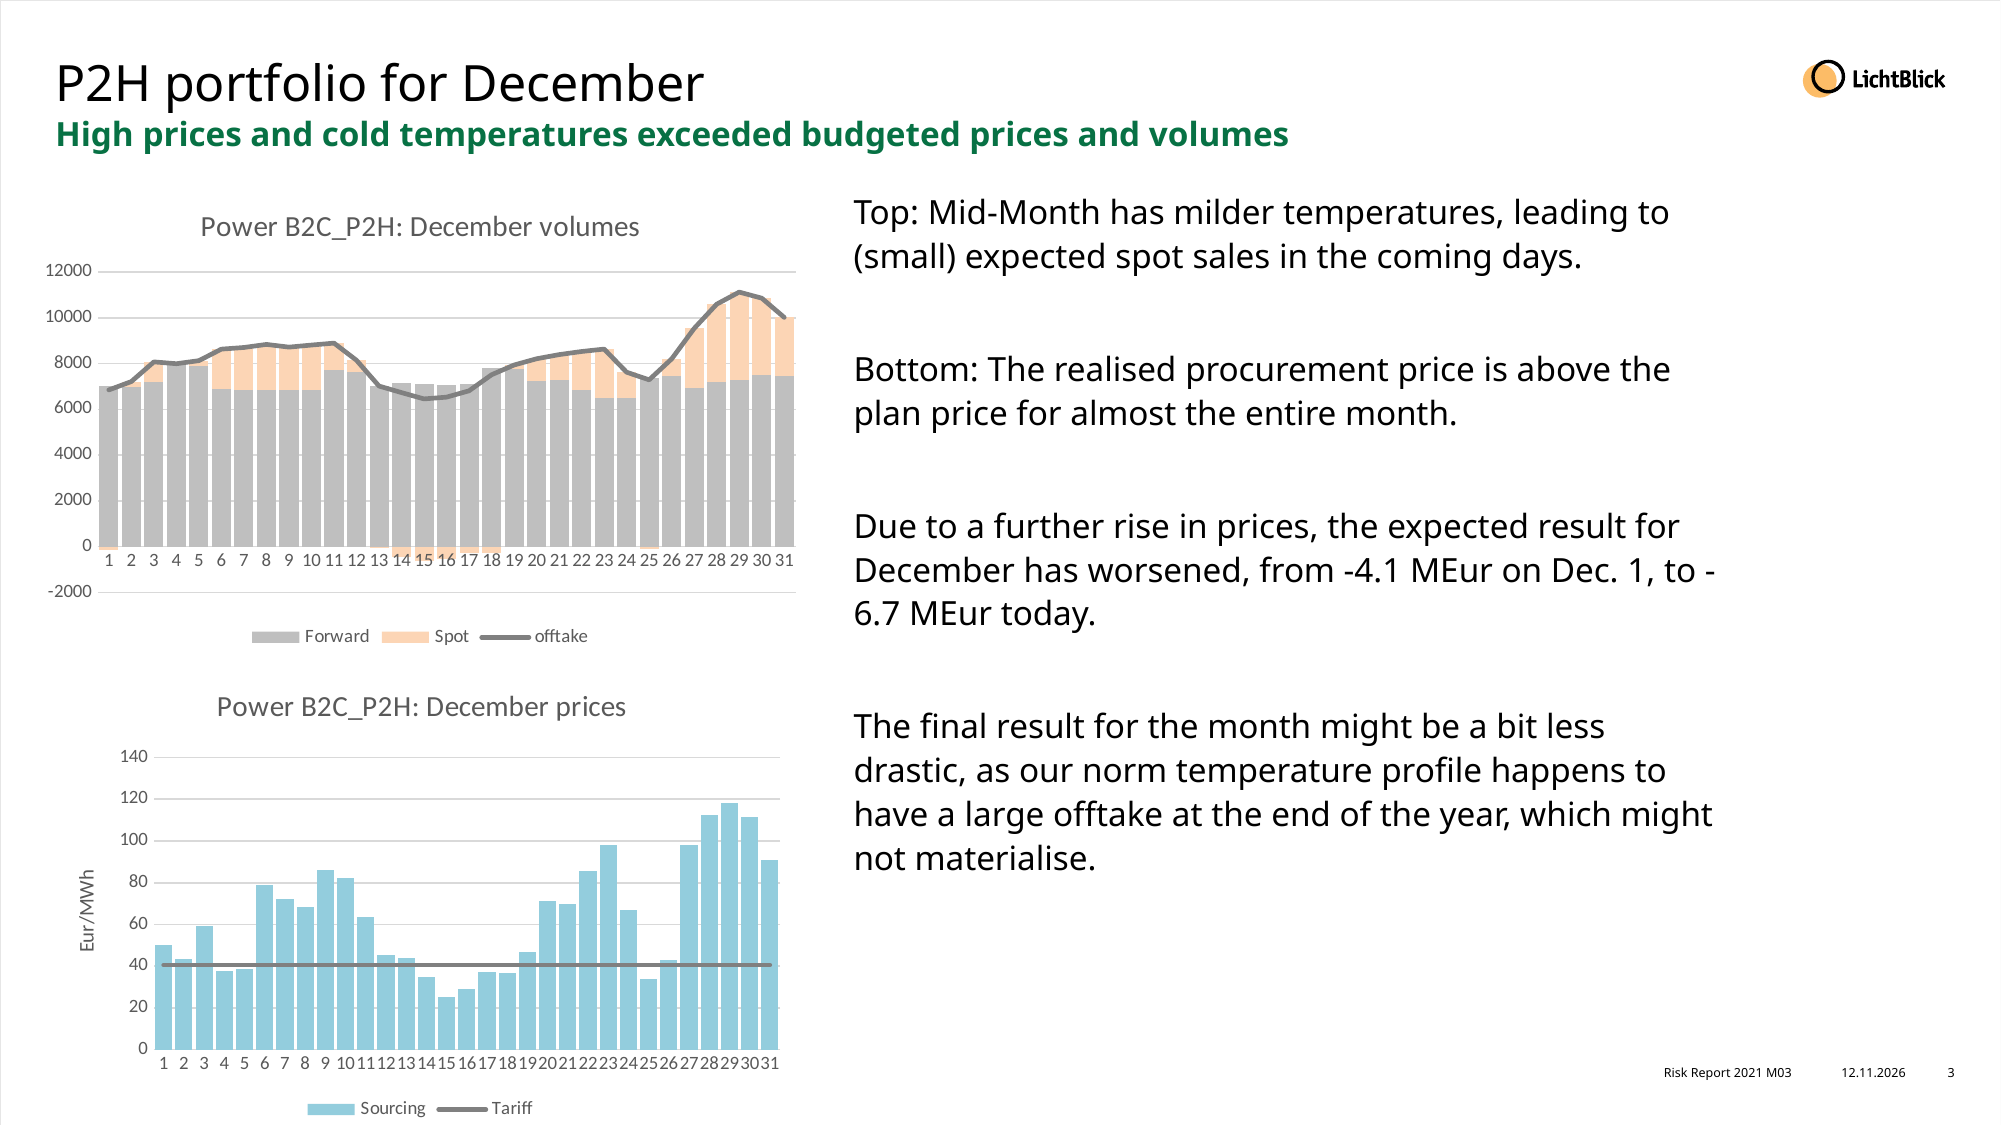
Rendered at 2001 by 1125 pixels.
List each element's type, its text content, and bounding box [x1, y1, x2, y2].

slide_number 3 [1923, 1064, 1955, 1082]
text_box Top: Mid-Month has milder temperatures, leading to (small) expected spot sales in the coming days. Bottom: The realised procurement price is above the plan price for almost the entire month. Due to a further rise in prices, the expected result for December has worsened, from -4.1 MEur on Dec. 1, to -6.7 MEur today. The final result for the month might be a bit less drastic, as our norm temperature profile happens to have a large offtake at the end of the year, which might not materialise. [838, 180, 1734, 941]
chart [44, 674, 795, 1125]
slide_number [1830, 1064, 1906, 1082]
subtitle High prices and cold temperatures exceeded budgeted prices and volumes [55, 113, 1602, 155]
title P2H portfolio for December [55, 60, 1567, 102]
footer Risk Report 2021 M03 [1378, 1064, 1792, 1082]
chart [29, 188, 812, 653]
